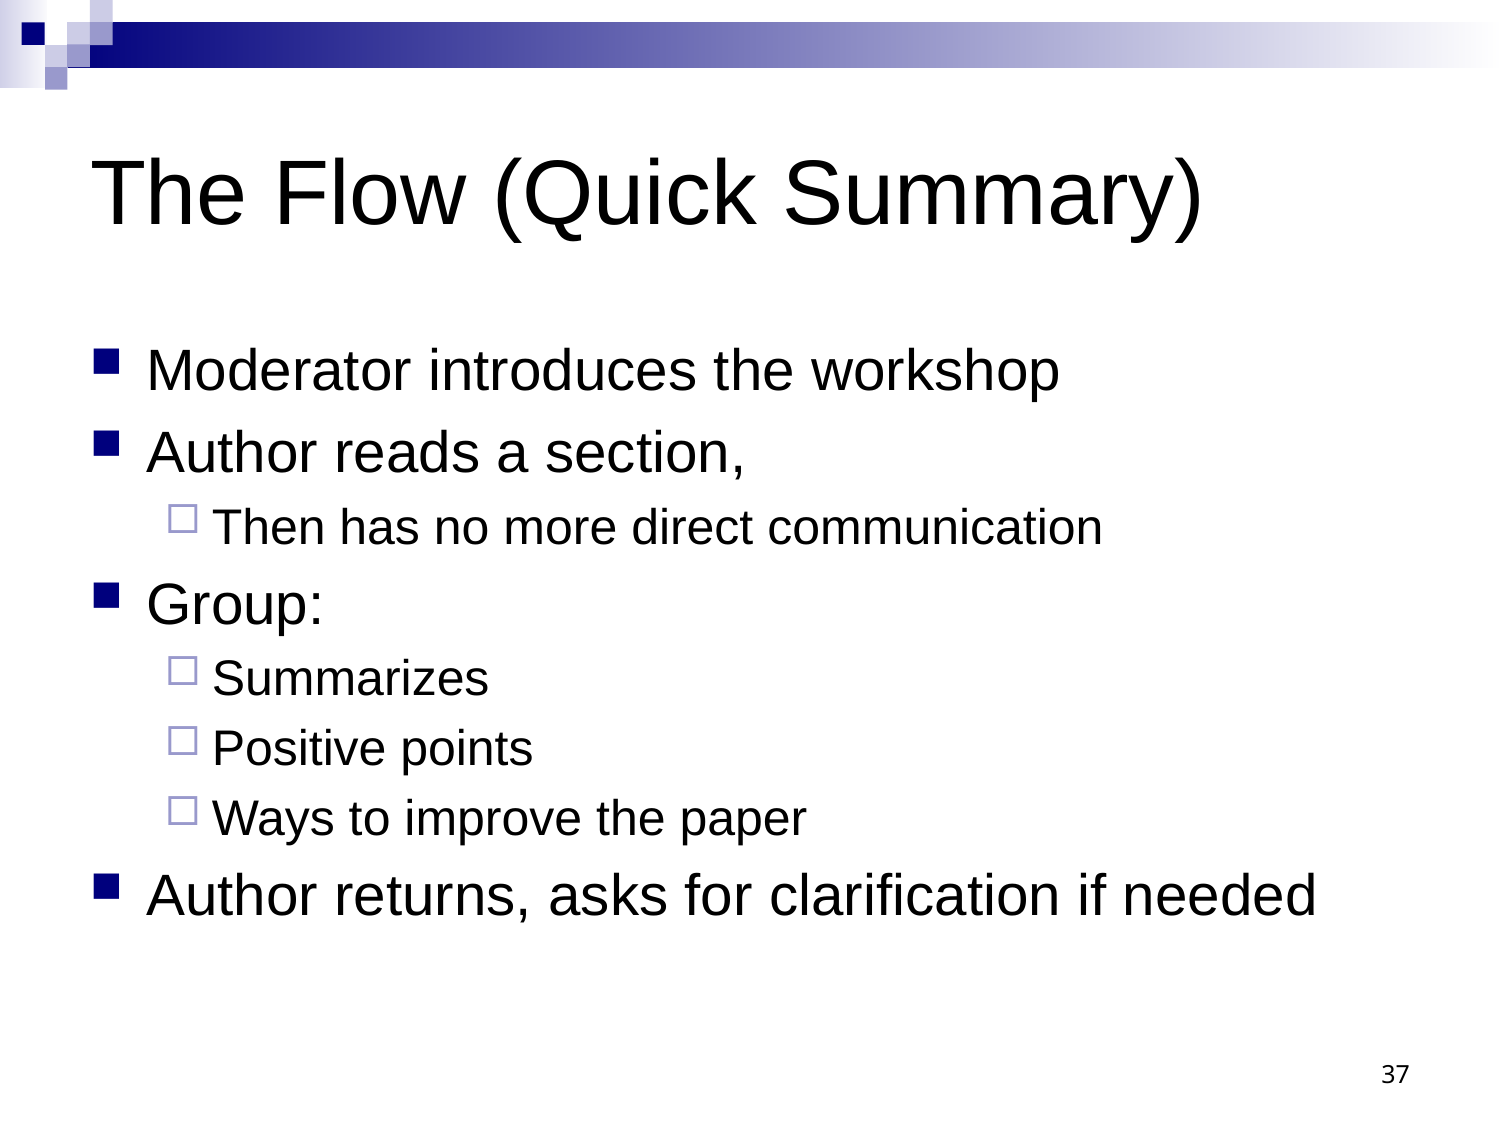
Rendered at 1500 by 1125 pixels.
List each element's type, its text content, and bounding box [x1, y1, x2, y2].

title The Flow (Quick Summary) [75, 75, 1425, 300]
list Moderator introduces the workshop Author reads a section, Then has no more direct communication Group: Summarizes Positive points Ways to improve the paper Author returns, asks for clarification if needed [75, 324, 1425, 963]
slide_number 37 [1074, 1025, 1425, 1100]
